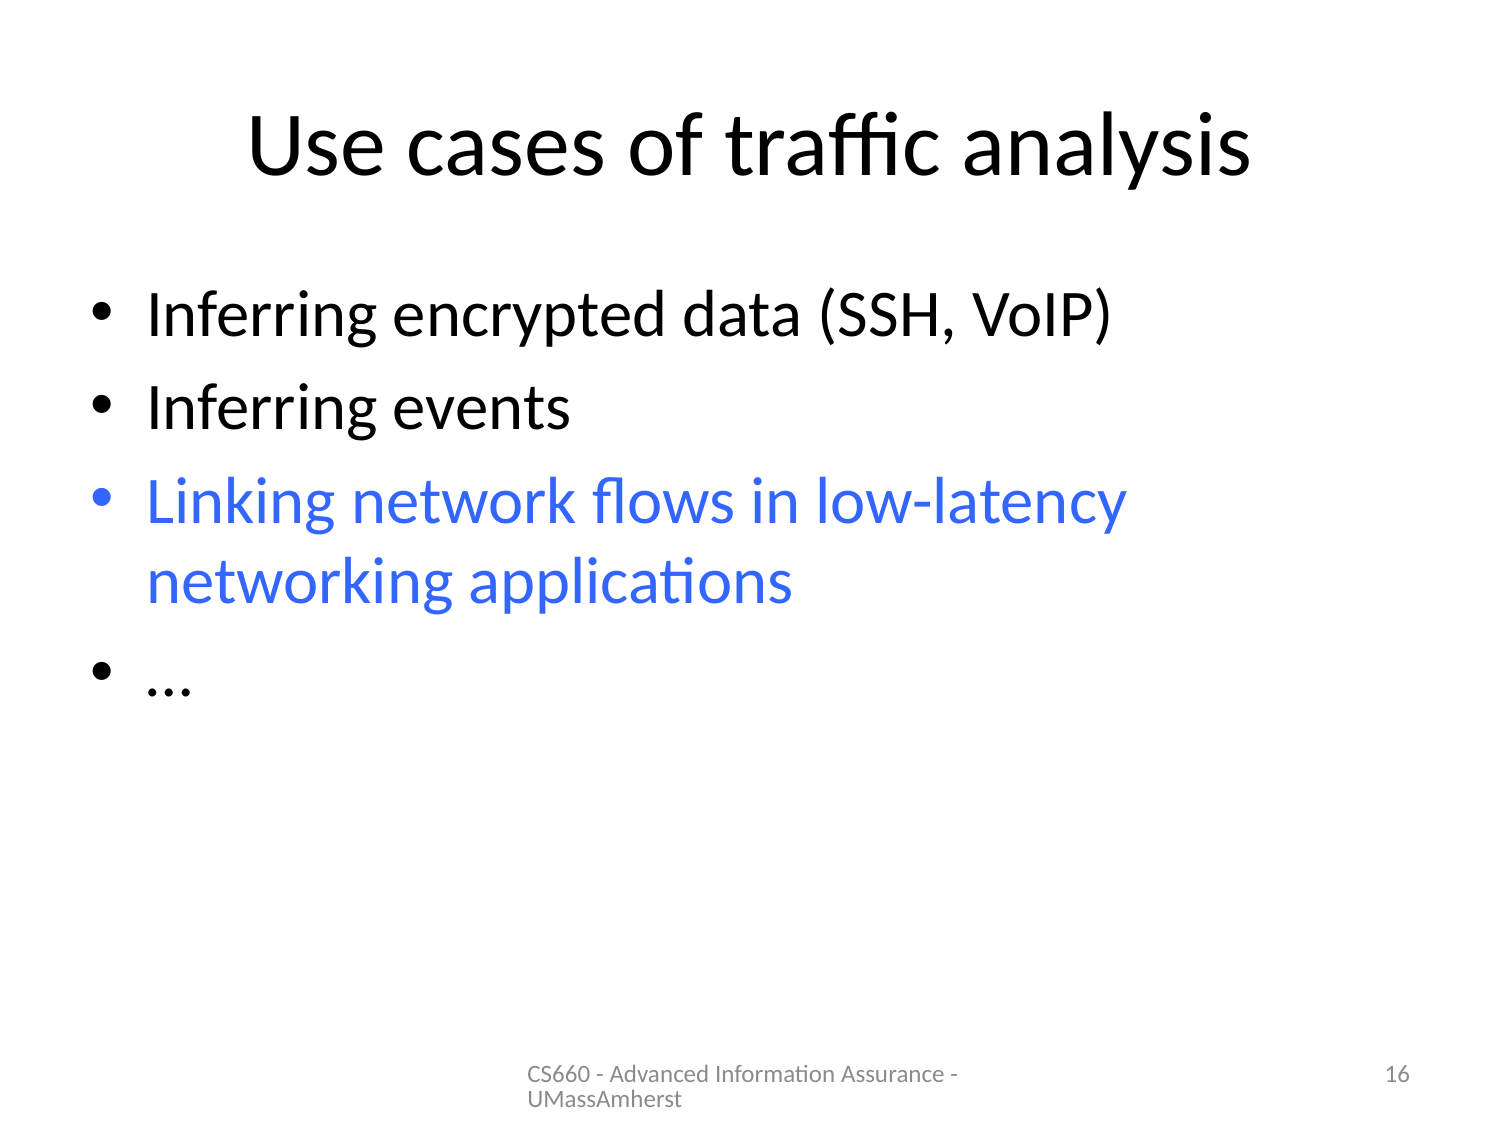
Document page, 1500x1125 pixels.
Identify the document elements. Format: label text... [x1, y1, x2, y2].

slide_number 16 [1074, 1042, 1425, 1103]
footer CS660 - Advanced Information Assurance - UMassAmherst [512, 1042, 988, 1103]
title Use cases of traffic analysis [75, 45, 1425, 233]
list Inferring encrypted data (SSH, VoIP) Inferring events Linking network flows in low-latency networking applications … [75, 262, 1425, 1005]
